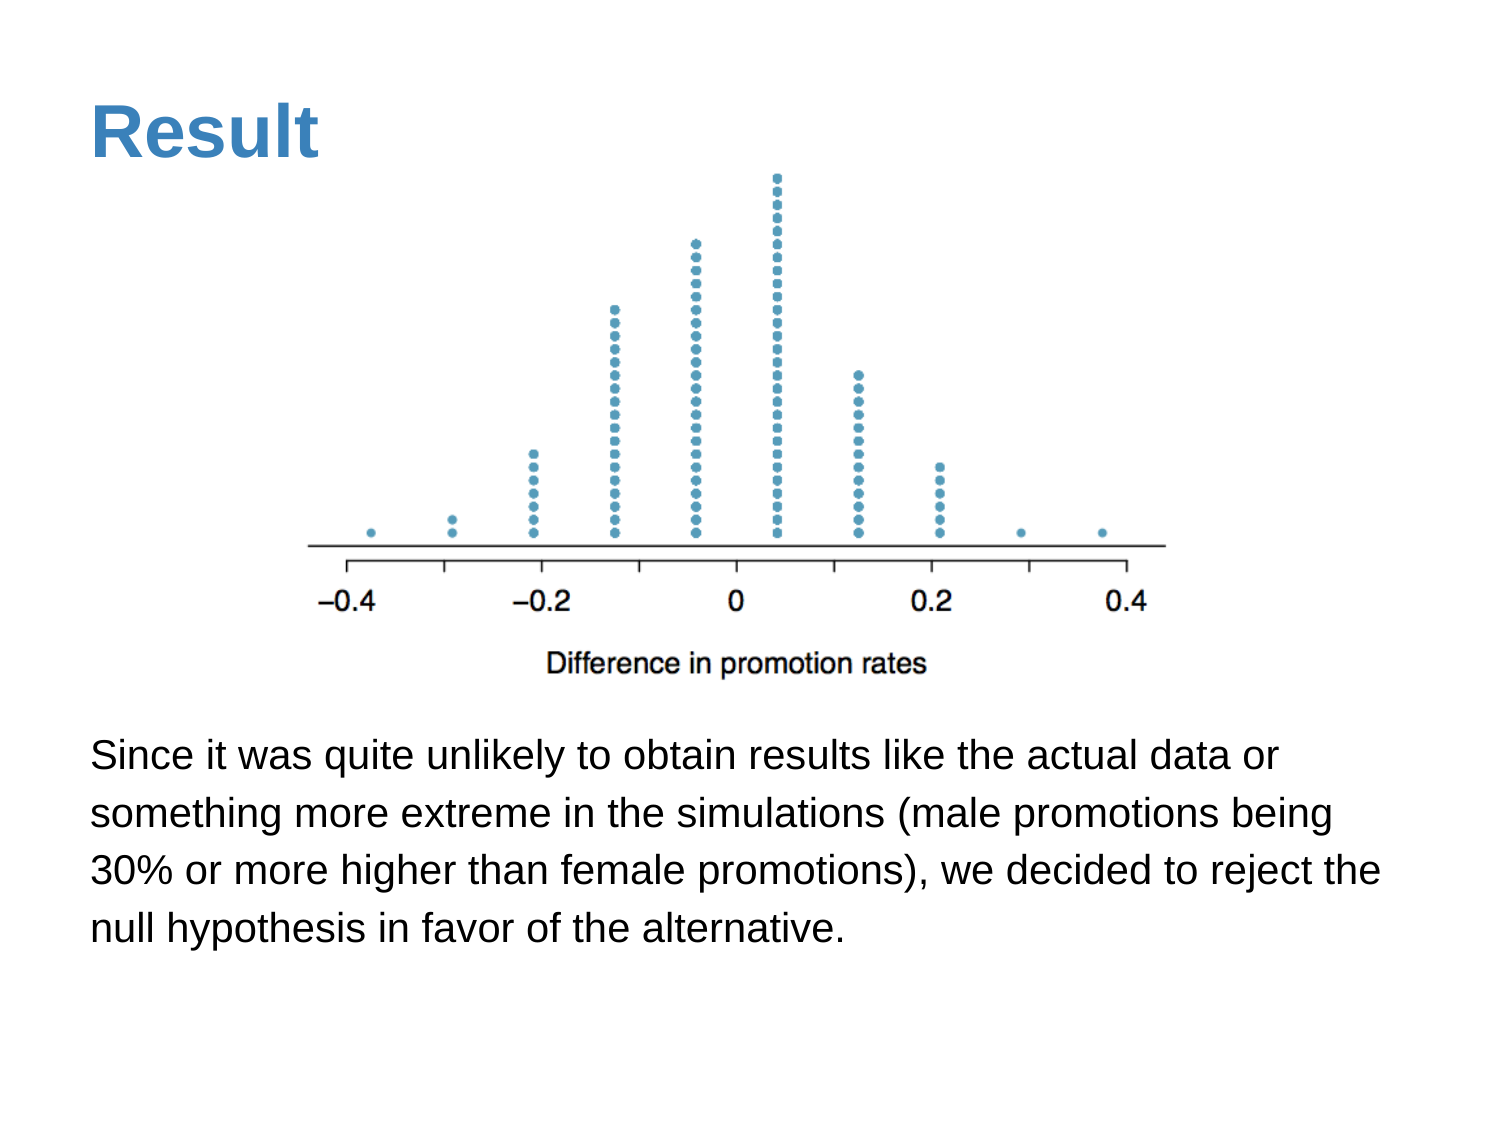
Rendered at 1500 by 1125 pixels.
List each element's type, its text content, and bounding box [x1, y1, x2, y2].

picture [289, 165, 1187, 697]
title Result [75, 0, 1425, 188]
list Since it was quite unlikely to obtain results like the actual data or something more extreme in the simulations (male promotions being 30% or more higher than female promotions), we decided to reject the null hypothesis in favor of the alternative. [75, 705, 1426, 1040]
